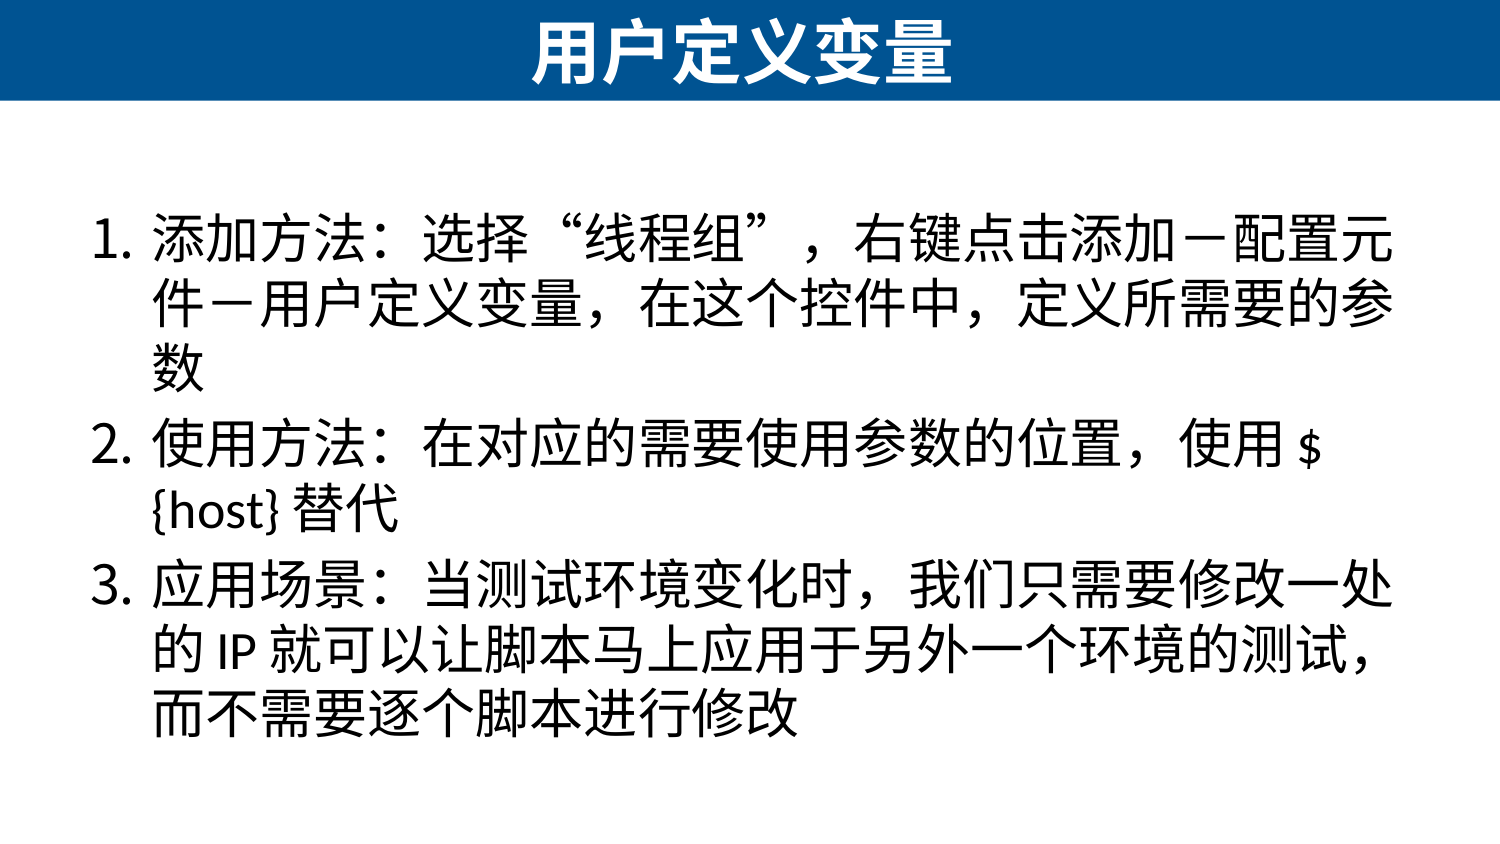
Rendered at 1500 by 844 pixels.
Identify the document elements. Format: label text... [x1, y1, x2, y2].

title 用户定义变量 [2, 0, 1483, 101]
list 添加方法：选择“线程组”，右键点击添加－配置元件－用户定义变量，在这个控件中，定义所需要的参数 使用方法：在对应的需要使用参数的位置，使用${host}替代 应用场景：当测试环境变化时，我们只需要修改一处的IP就可以让脚本马上应用于另外一个环境的测试，而不需要逐个脚本进行修改 [75, 196, 1425, 754]
